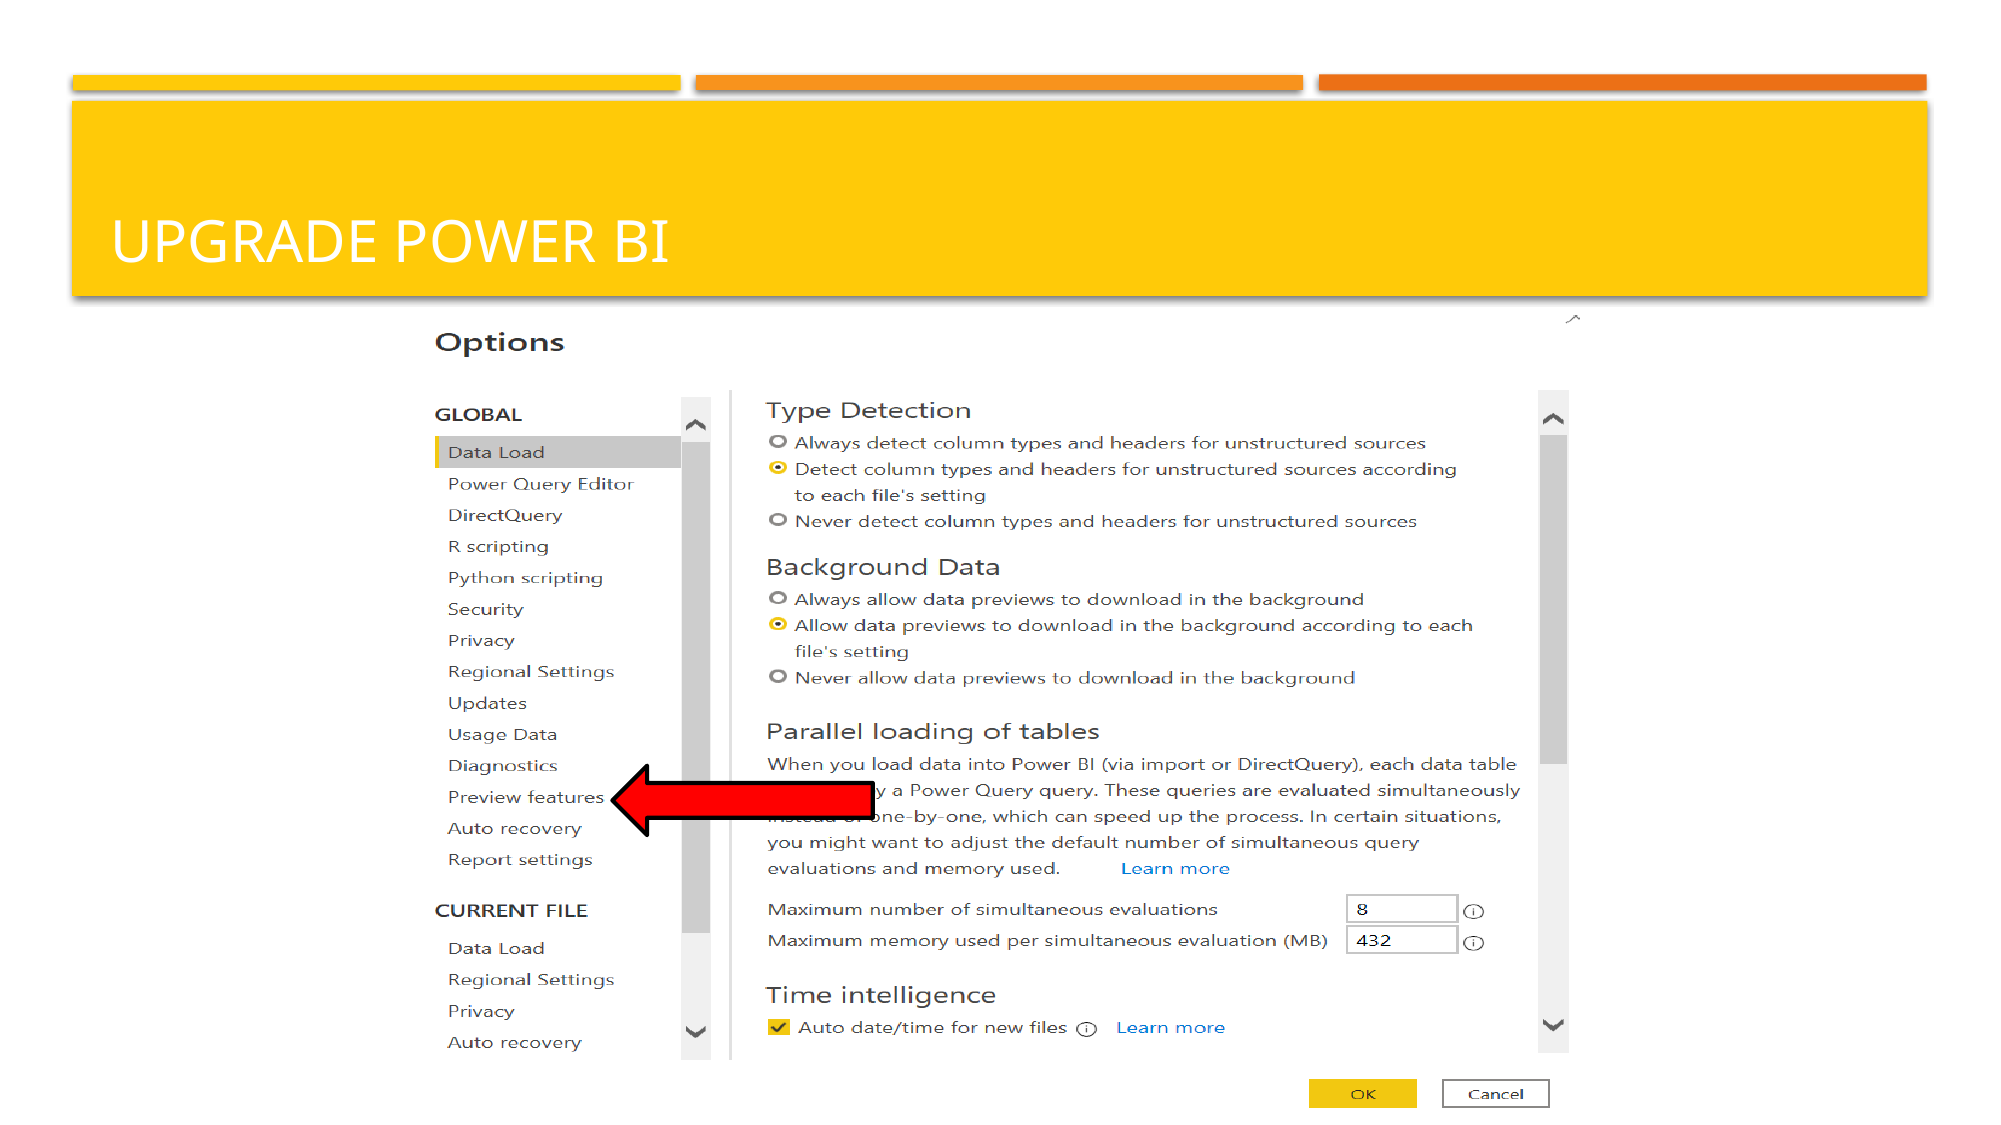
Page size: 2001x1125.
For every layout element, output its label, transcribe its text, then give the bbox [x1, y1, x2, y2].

picture [420, 315, 1580, 1125]
title Upgrade power bi [95, 115, 1905, 282]
